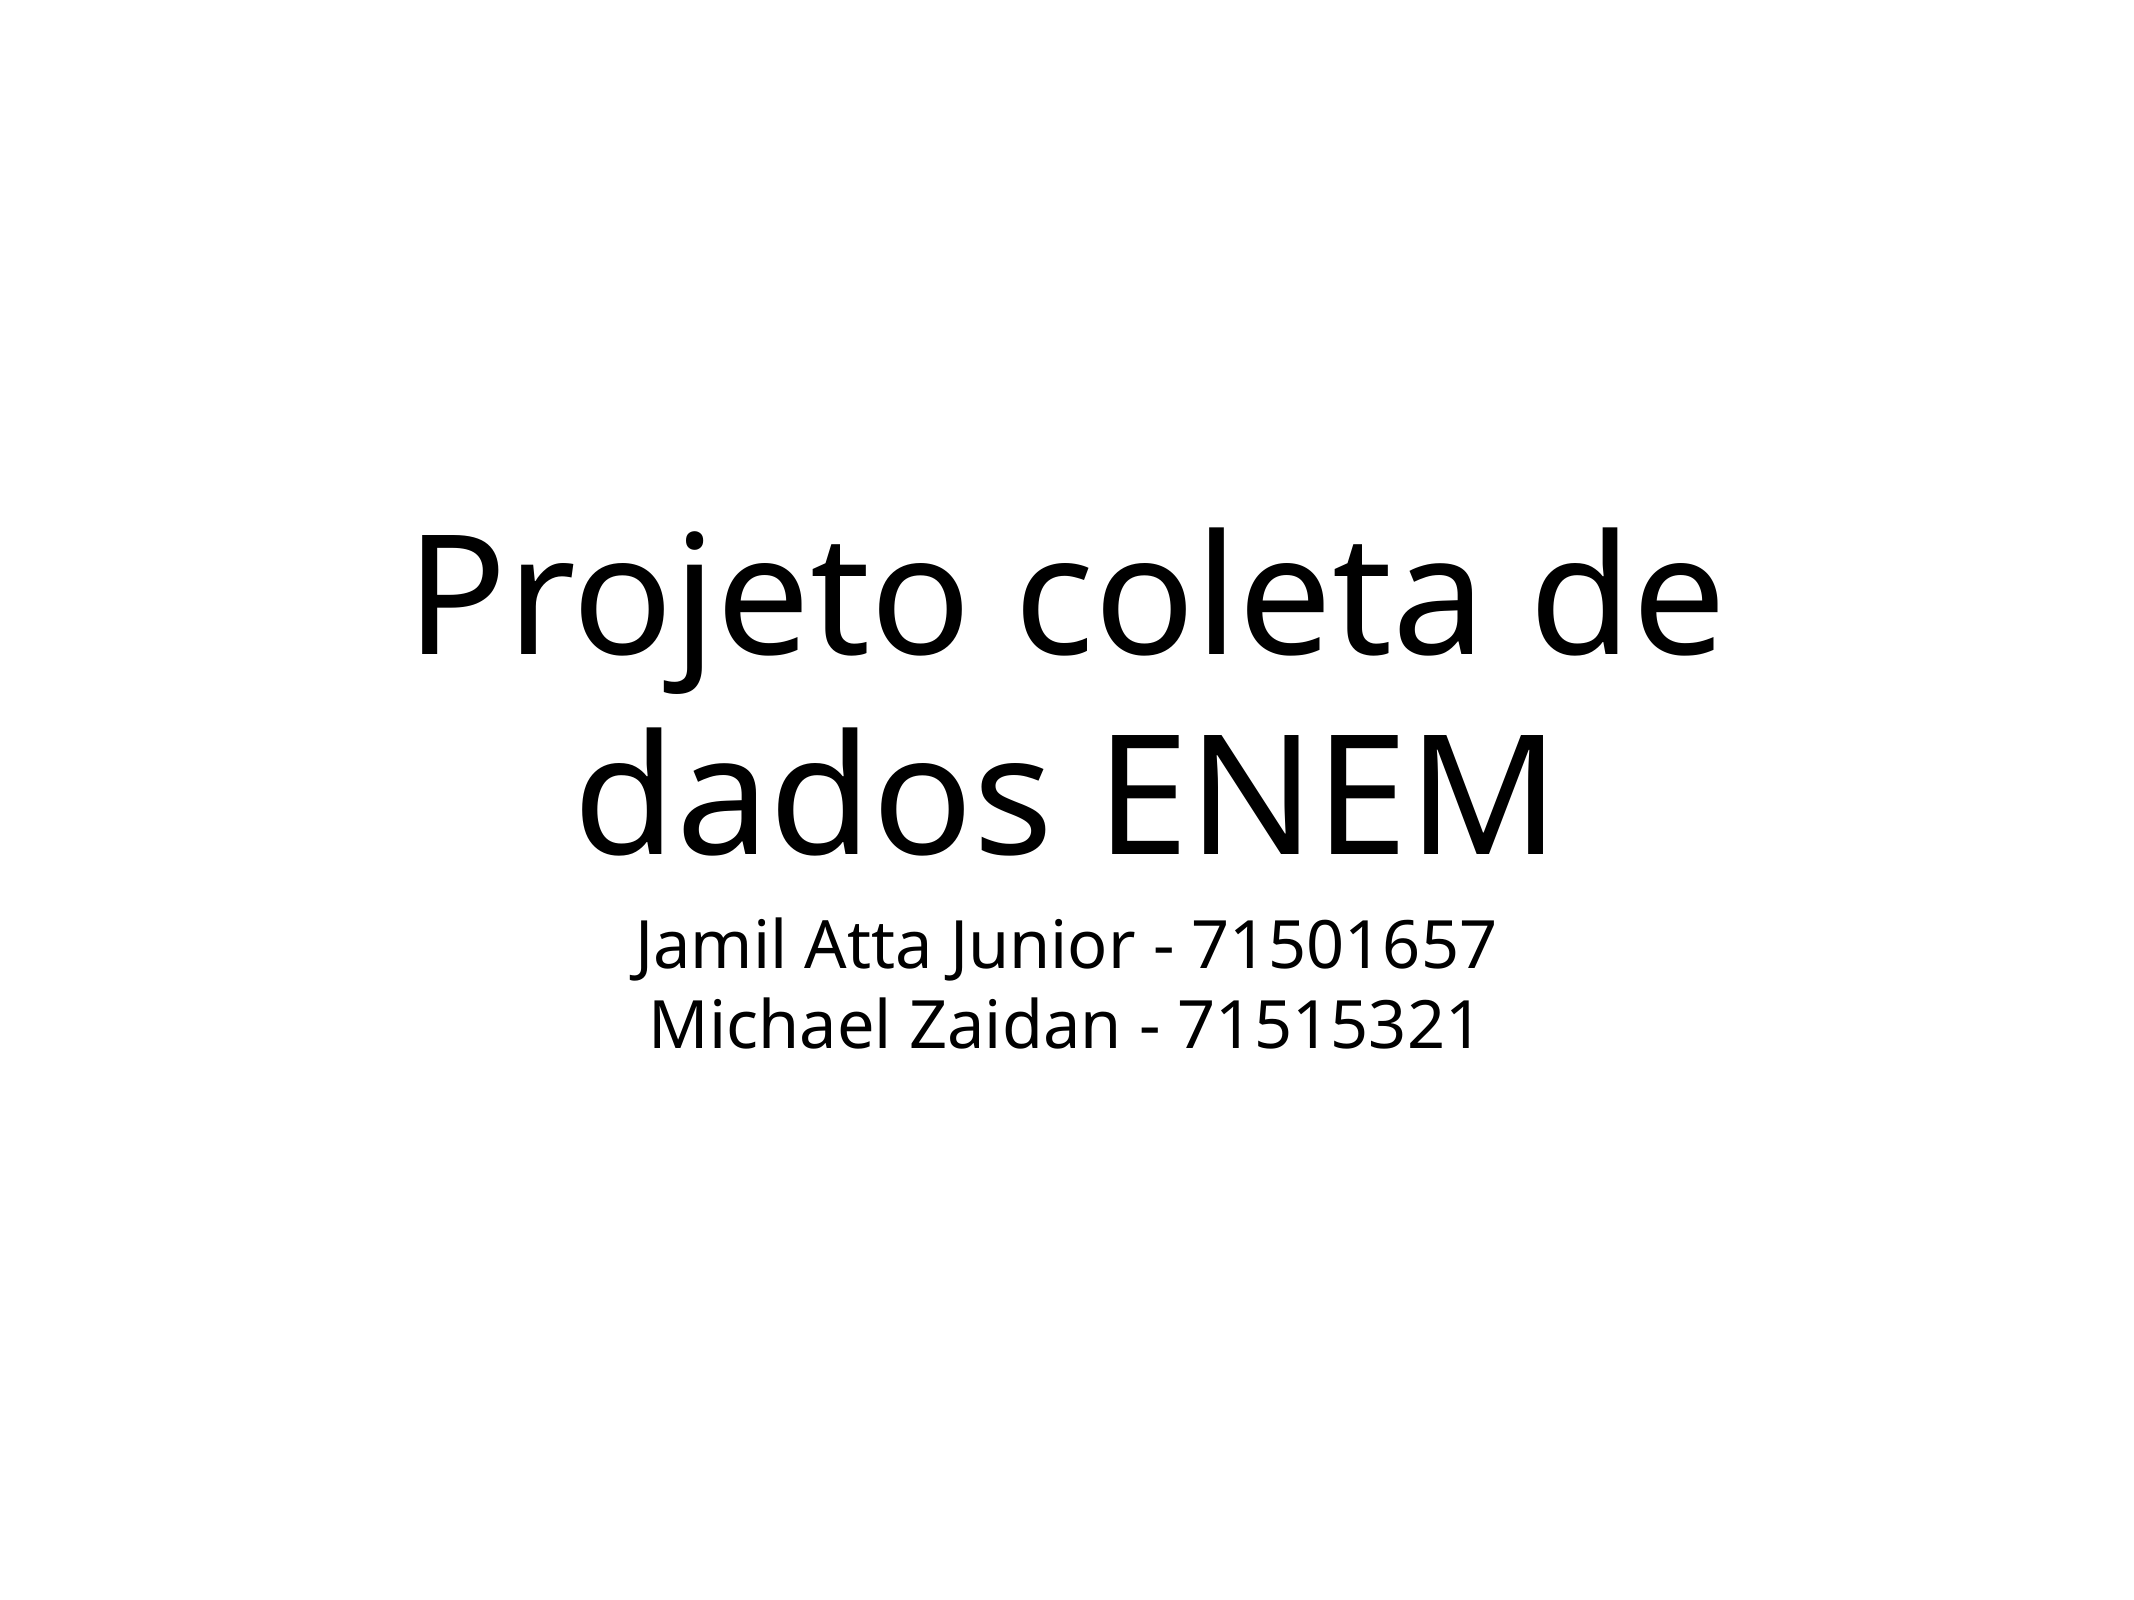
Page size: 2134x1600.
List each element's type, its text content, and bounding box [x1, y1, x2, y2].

list Jamil Atta Junior - 71501657 Michael Zaidan - 71515321 [207, 901, 1926, 1088]
title Projeto coleta de dados ENEM [207, 345, 1926, 888]
